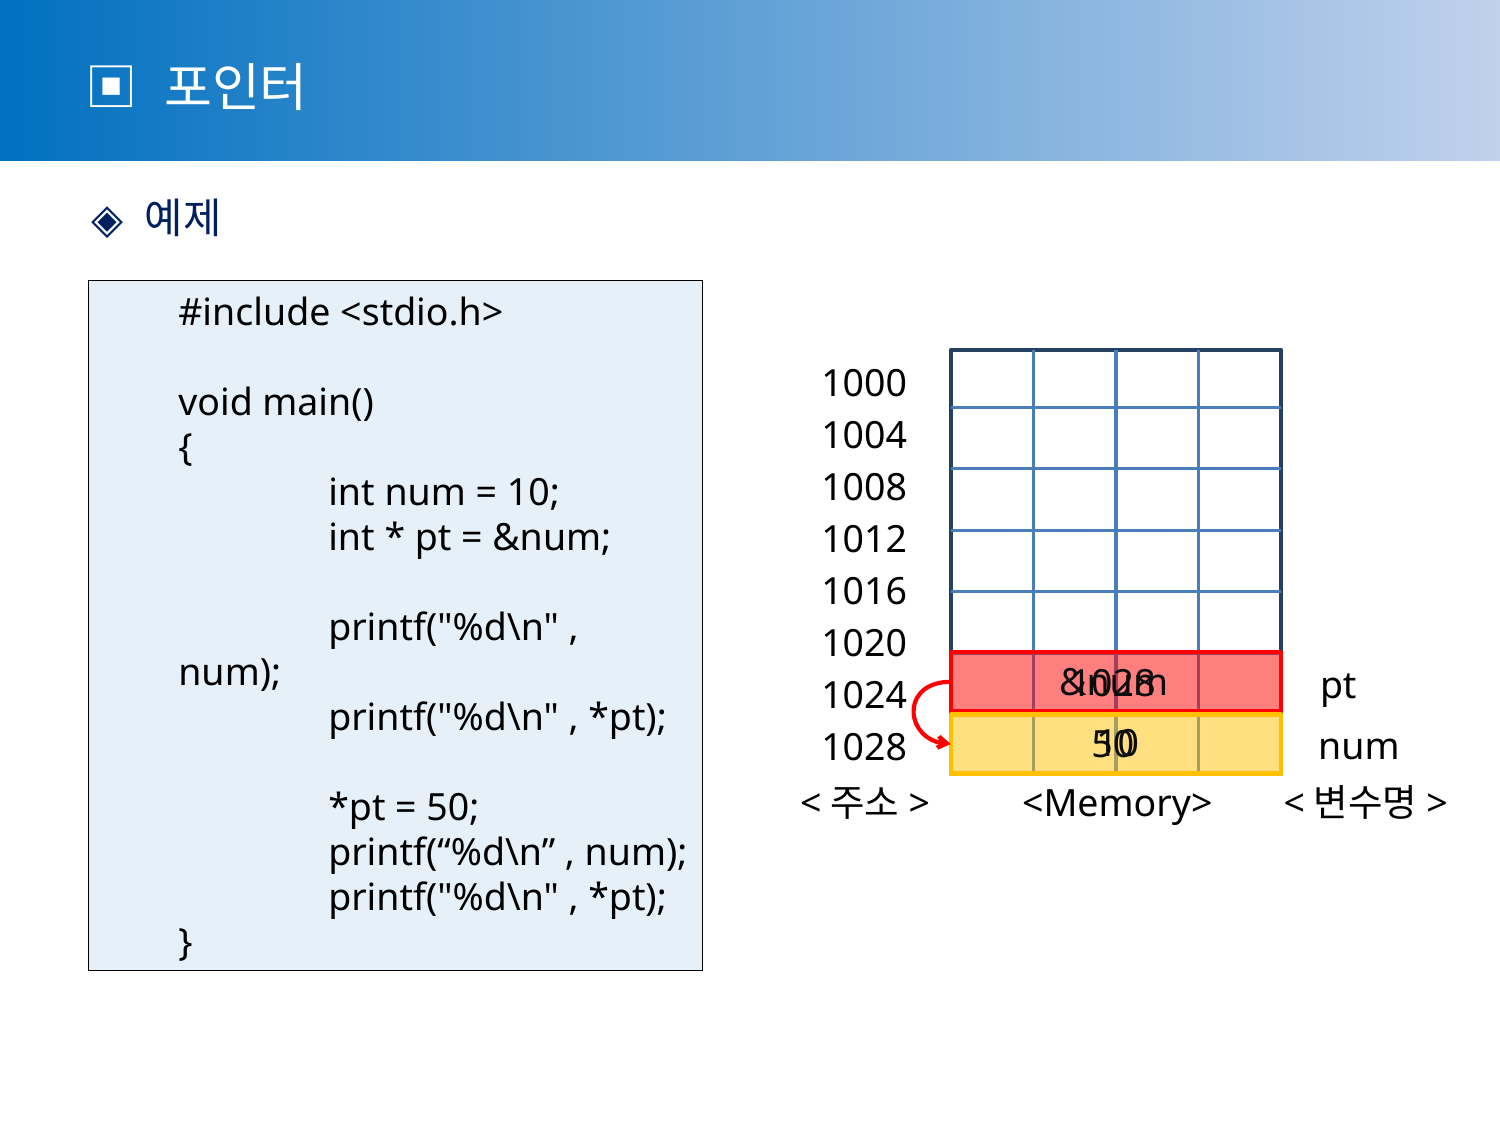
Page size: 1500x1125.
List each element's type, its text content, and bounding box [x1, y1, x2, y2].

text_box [950, 652, 1372, 712]
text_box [950, 681, 954, 745]
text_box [785, 343, 945, 833]
text_box ▣ 포인터 [70, 47, 323, 125]
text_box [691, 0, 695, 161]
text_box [950, 349, 1282, 651]
text_box ◈ 예제 [668, 0, 672, 161]
text_box [410, 0, 414, 161]
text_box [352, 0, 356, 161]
text_box ◈ 예제 [67, 184, 1424, 250]
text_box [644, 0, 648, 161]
text_box #include <stdio.h> void main() { int num = 10; int * pt = &num; printf("%d\n" , num); printf("%d\n" , *pt); *pt = 50; printf(“%d\n” , num); printf("%d\n" , *pt); } [88, 280, 703, 971]
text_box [950, 714, 1465, 833]
